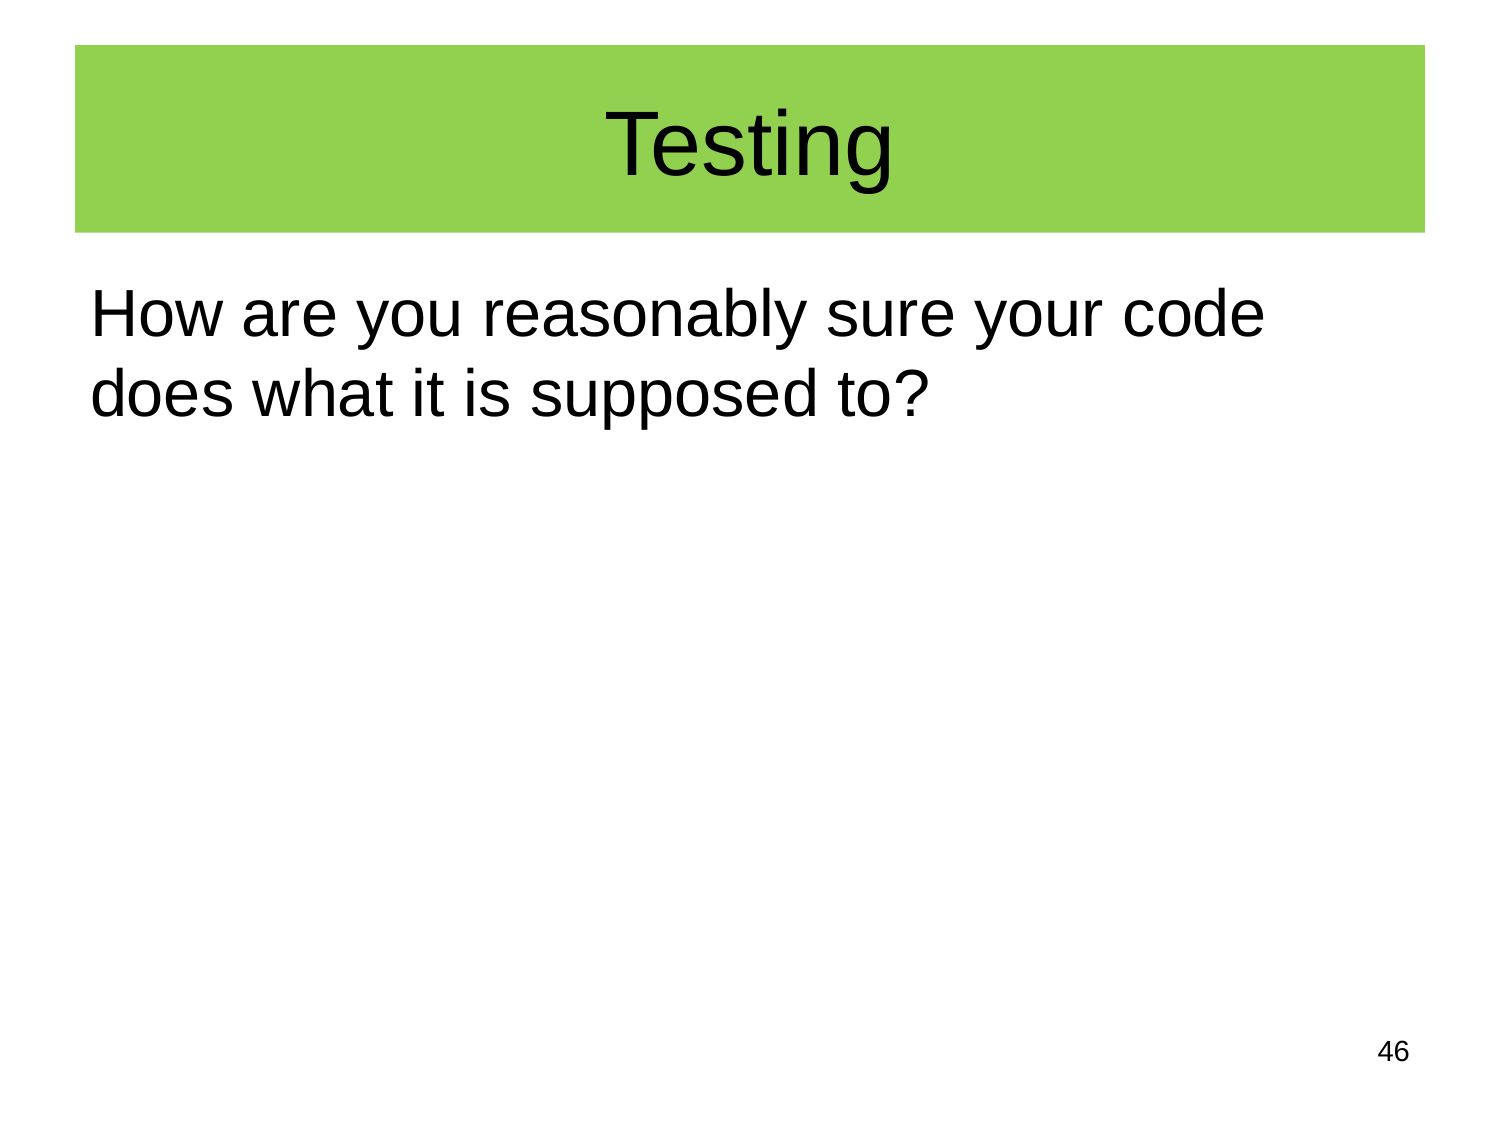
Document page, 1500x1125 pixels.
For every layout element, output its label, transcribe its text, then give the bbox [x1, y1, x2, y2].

title Testing [75, 45, 1425, 233]
list How are you reasonably sure your code does what it is supposed to? [75, 262, 1425, 1005]
slide_number 46 [1074, 1024, 1426, 1104]
